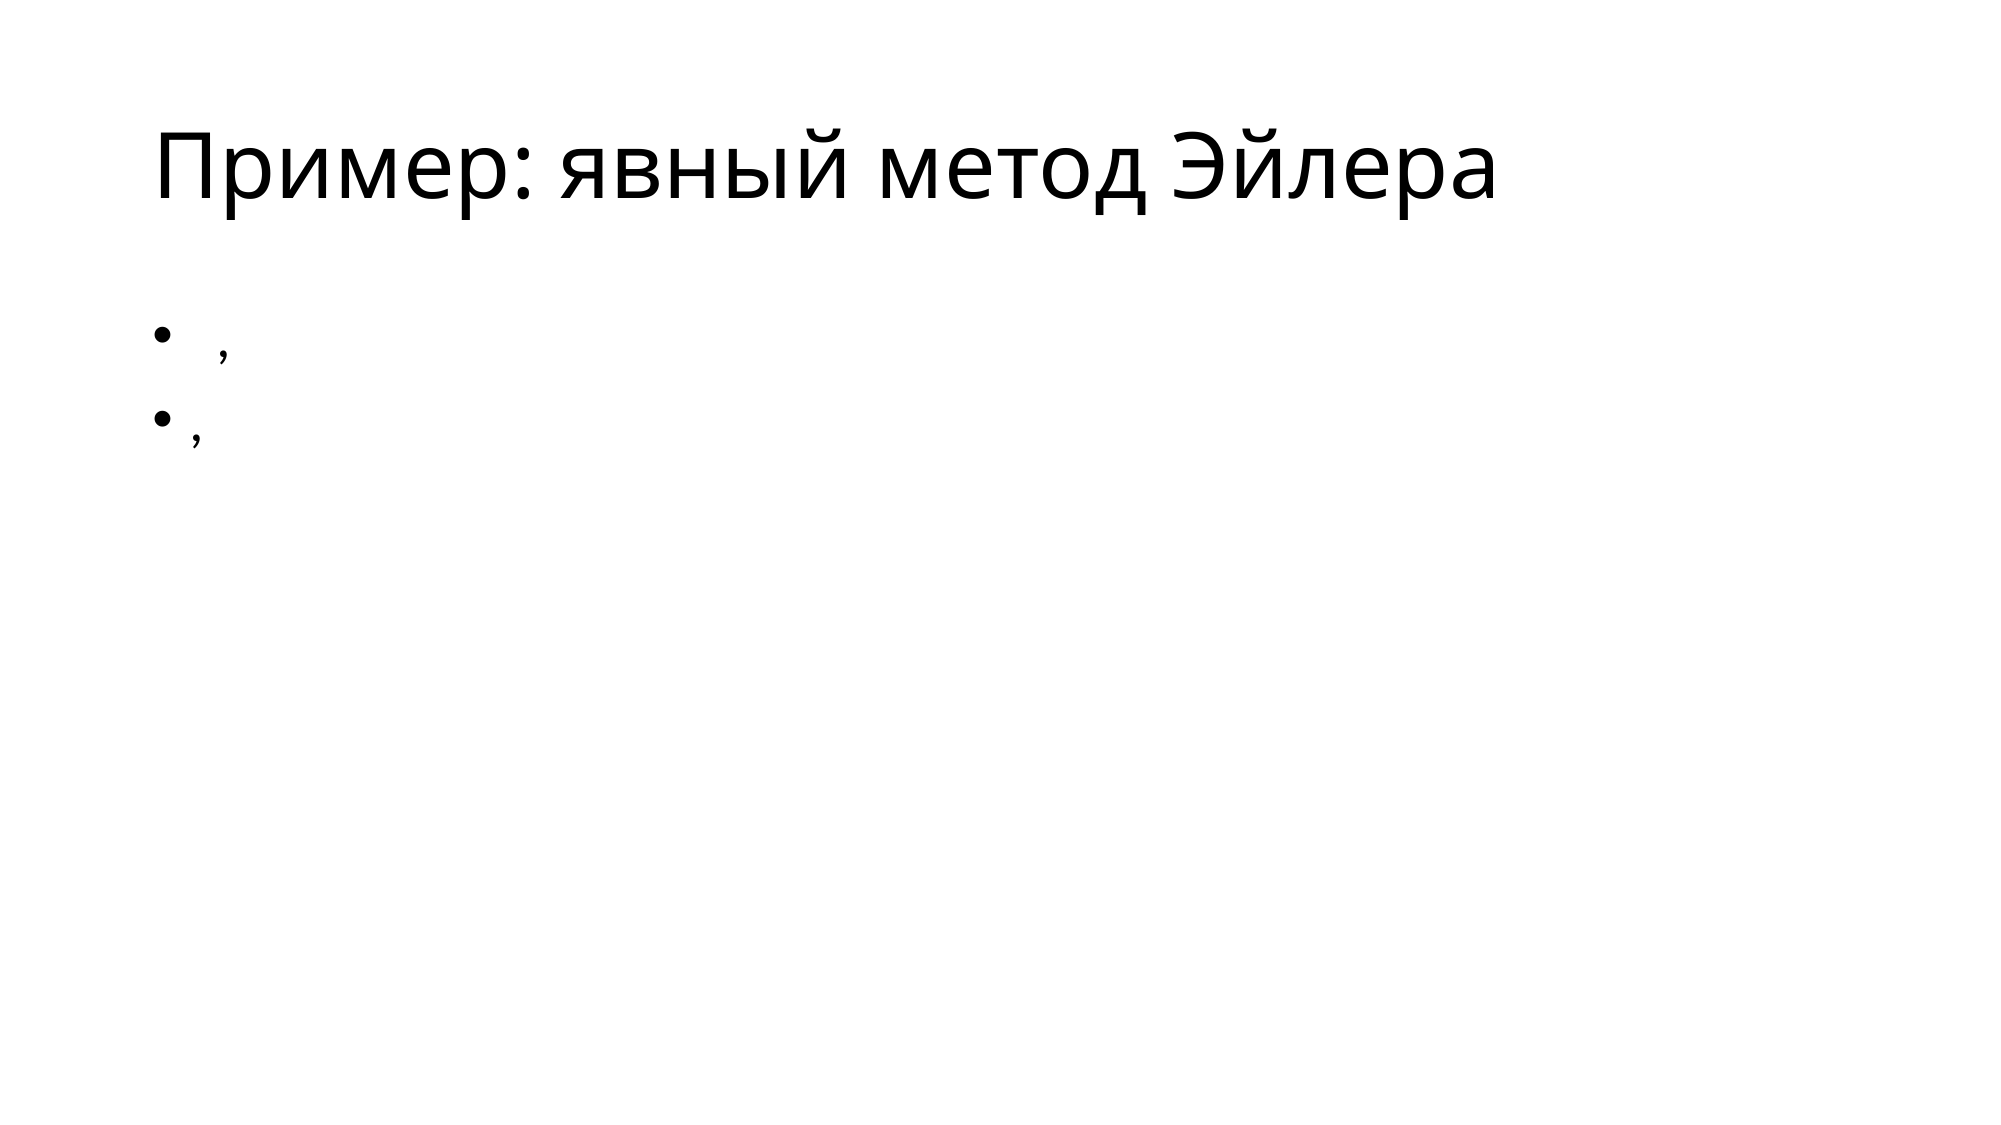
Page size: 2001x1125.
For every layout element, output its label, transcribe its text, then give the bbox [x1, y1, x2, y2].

title Пример: явный метод Эйлера [137, 59, 1863, 278]
